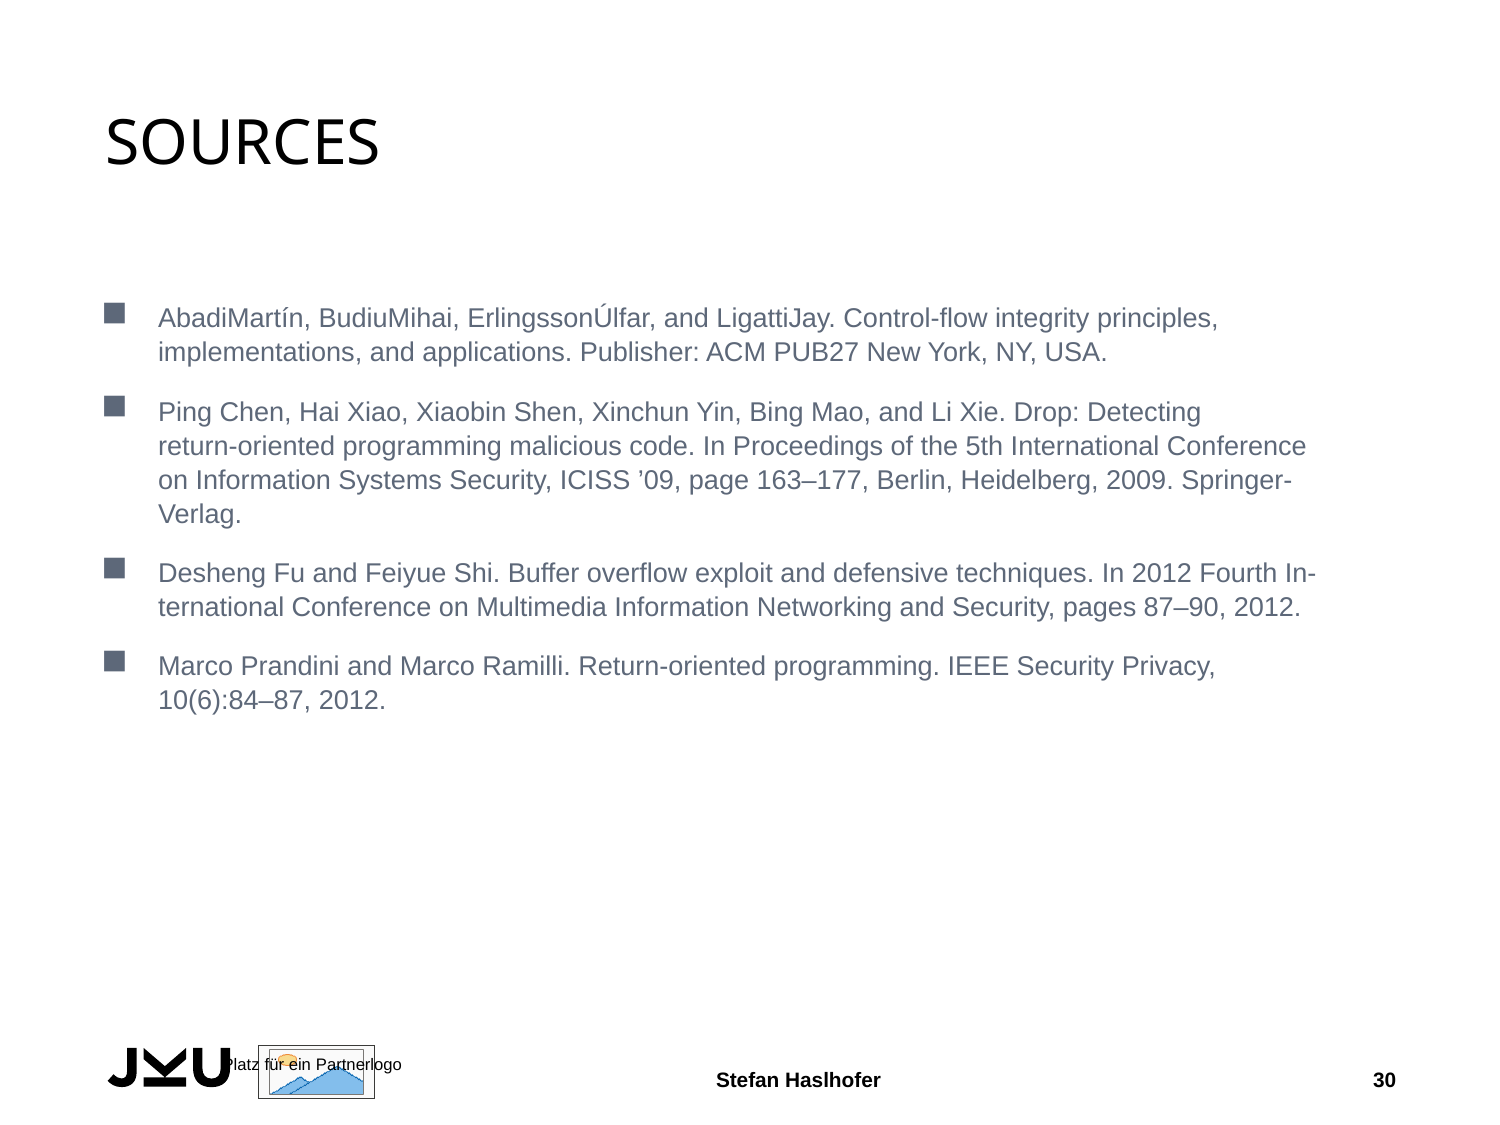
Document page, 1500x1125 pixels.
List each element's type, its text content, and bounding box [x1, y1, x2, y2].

slide_number 30 [1326, 1049, 1412, 1109]
list AbadiMartín, BudiuMihai, ErlingssonÚlfar, and LigattiJay. Control-flow integrity principles, implementations, and applications. Publisher: ACM PUB27 New York, NY, USA. Ping Chen, Hai Xiao, Xiaobin Shen, Xinchun Yin, Bing Mao, and Li Xie. Drop: Detecting return-oriented programming malicious code. In Proceedings of the 5th International Conference on Information Systems Security, ICISS ’09, page 163–177, Berlin, Heidelberg, 2009. Springer- Verlag. Desheng Fu and Feiyue Shi. Buffer overflow exploit and defensive techniques. In 2012 Fourth In- ternational Conference on Multimedia Information Networking and Security, pages 87–90, 2012. Marco Prandini and Marco Ramilli. Return-oriented programming. IEEE Security Privacy, 10(6):84–87, 2012. [89, 291, 1390, 973]
footer Stefan Haslhofer [701, 1049, 1208, 1109]
title Sources [90, 106, 1393, 261]
picture [254, 1042, 380, 1101]
